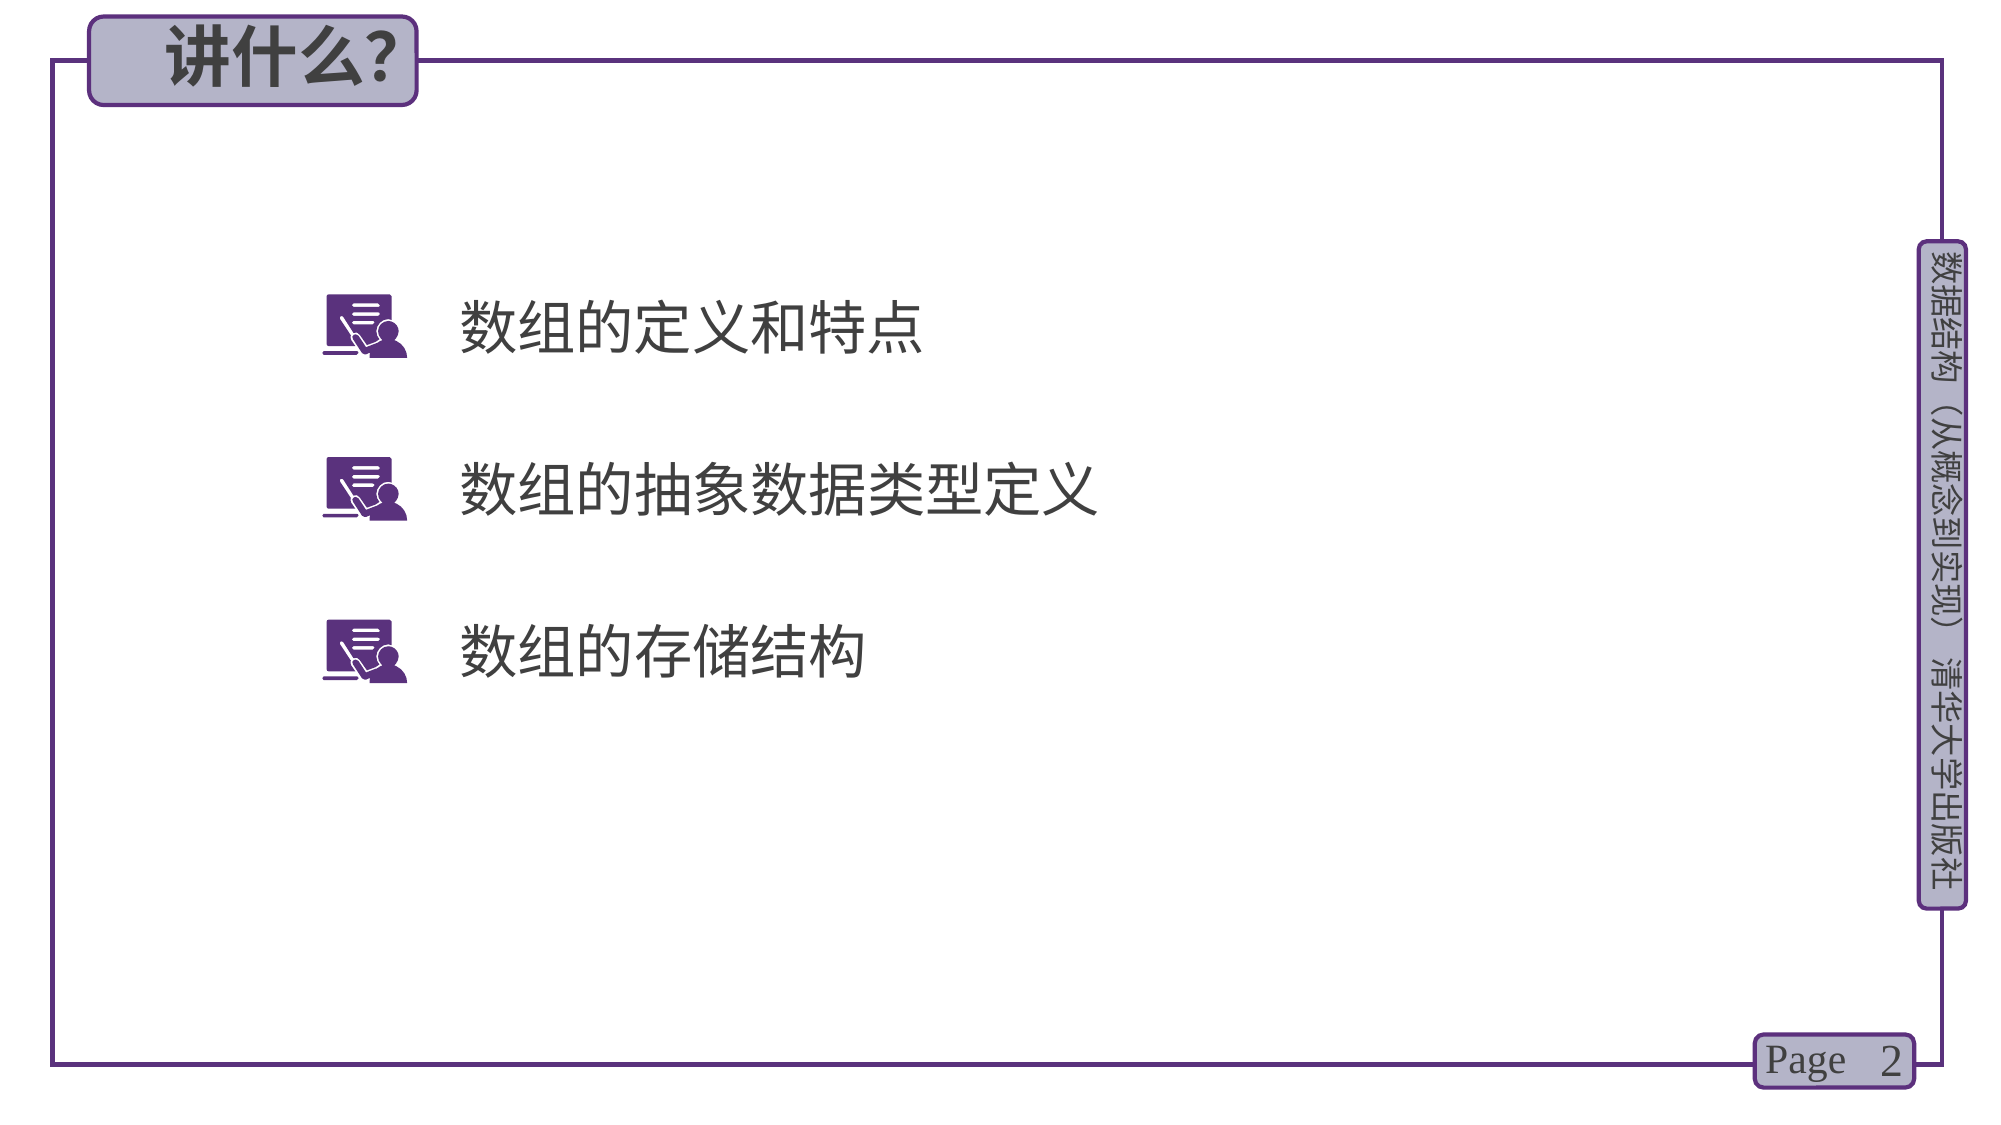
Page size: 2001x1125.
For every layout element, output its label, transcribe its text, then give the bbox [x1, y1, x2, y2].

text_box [322, 619, 408, 684]
text_box [88, 15, 418, 107]
text_box 数组的存储结构 [444, 608, 1310, 694]
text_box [322, 294, 408, 358]
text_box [322, 456, 408, 521]
text_box 数组的定义和特点 [444, 283, 1071, 369]
text_box 数组的抽象数据类型定义 [444, 445, 1310, 531]
text_box 讲什么？ [122, 7, 408, 103]
